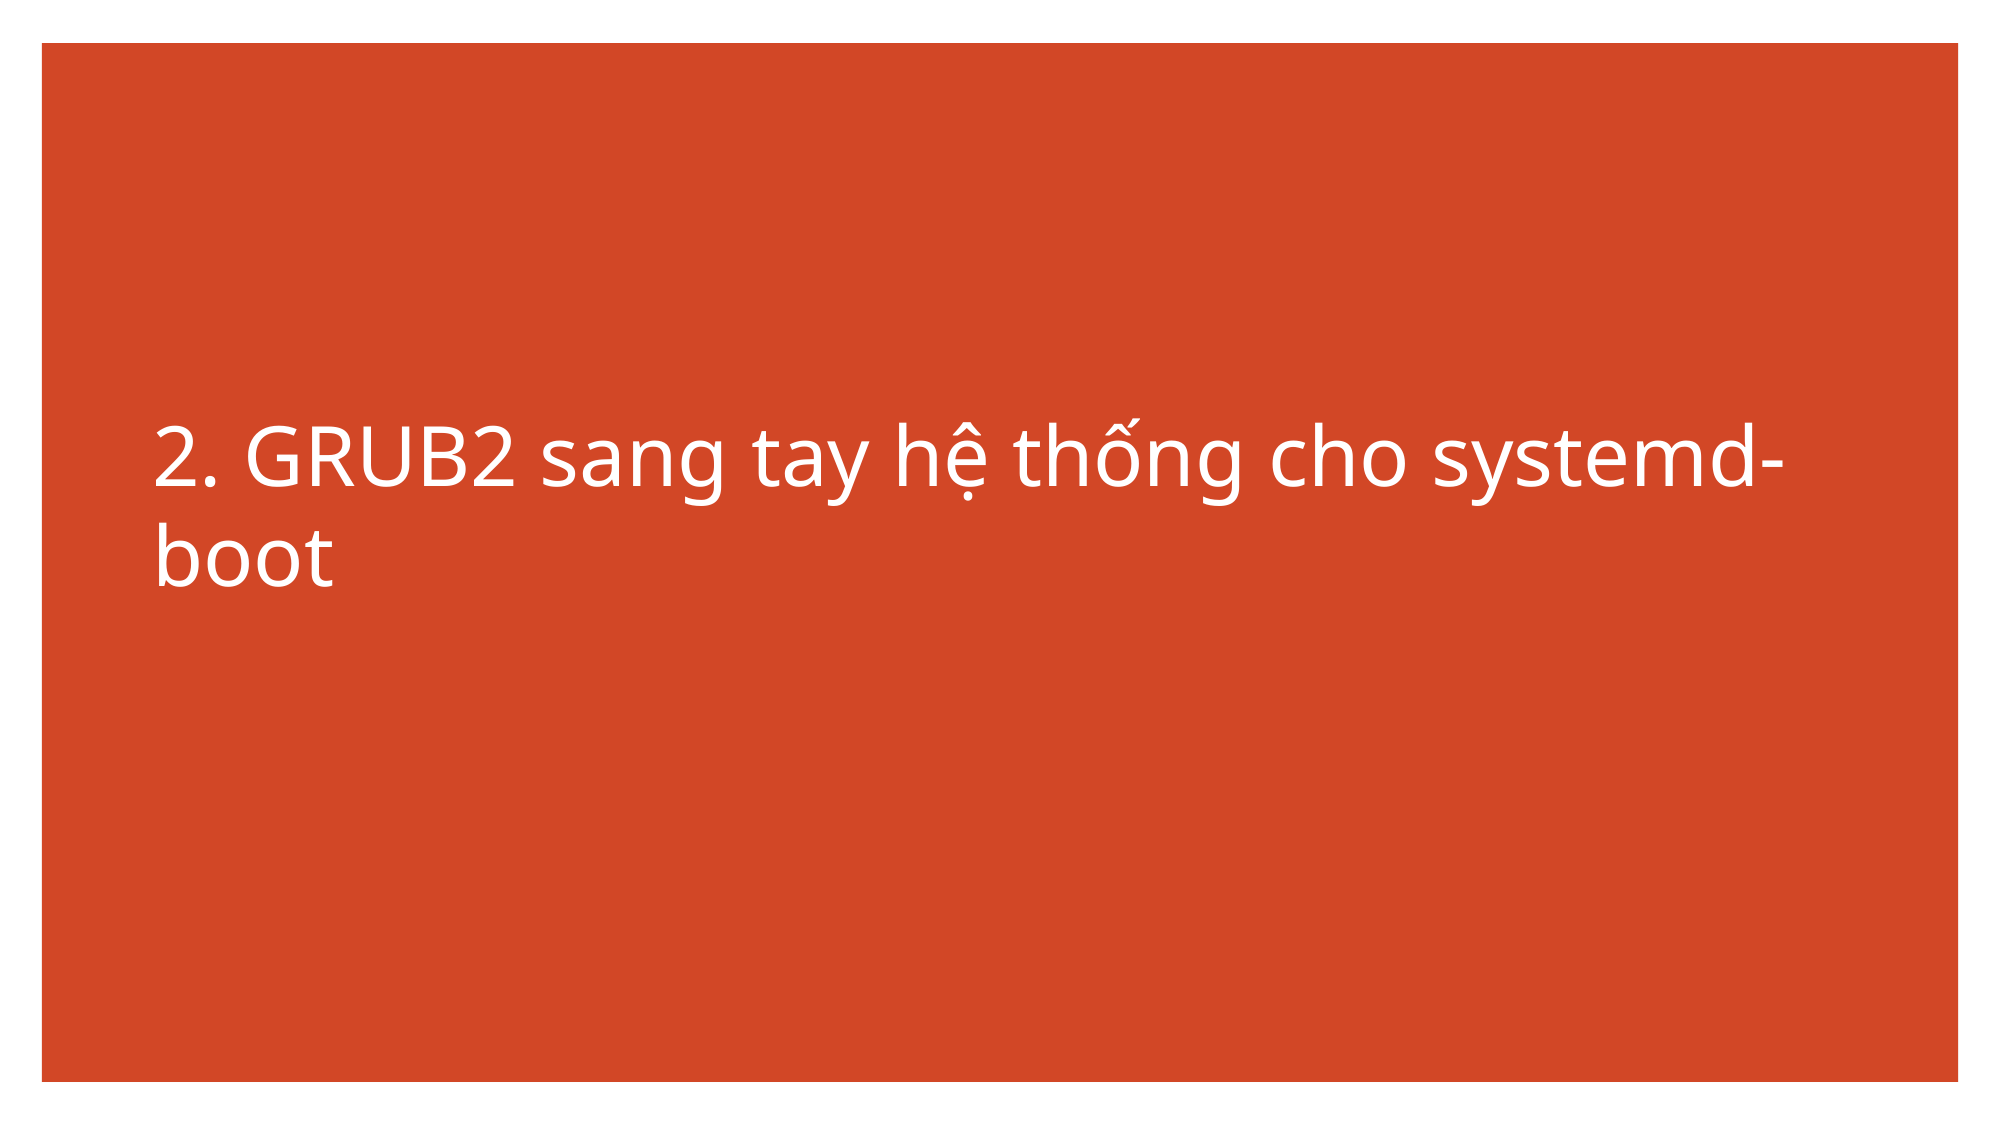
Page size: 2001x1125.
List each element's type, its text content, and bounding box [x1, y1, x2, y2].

title 2. GRUB2 sang tay hệ thống cho systemd-boot [137, 53, 1863, 1074]
